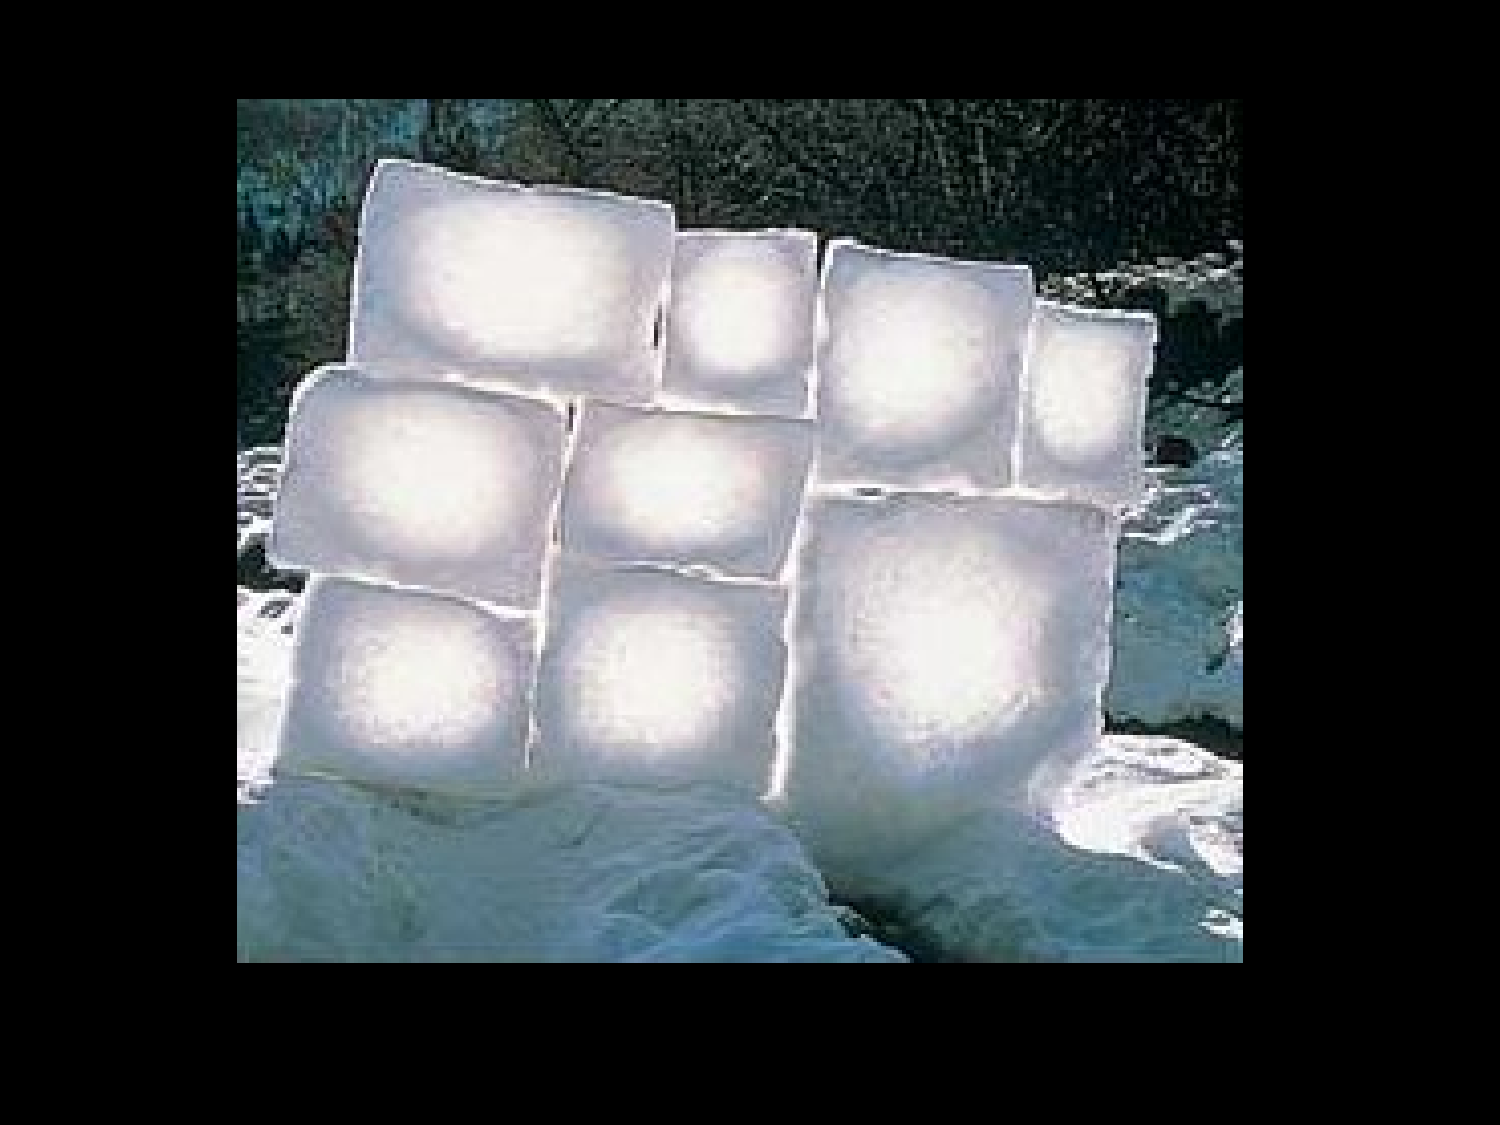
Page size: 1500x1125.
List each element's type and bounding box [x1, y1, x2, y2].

picture [237, 99, 1243, 964]
